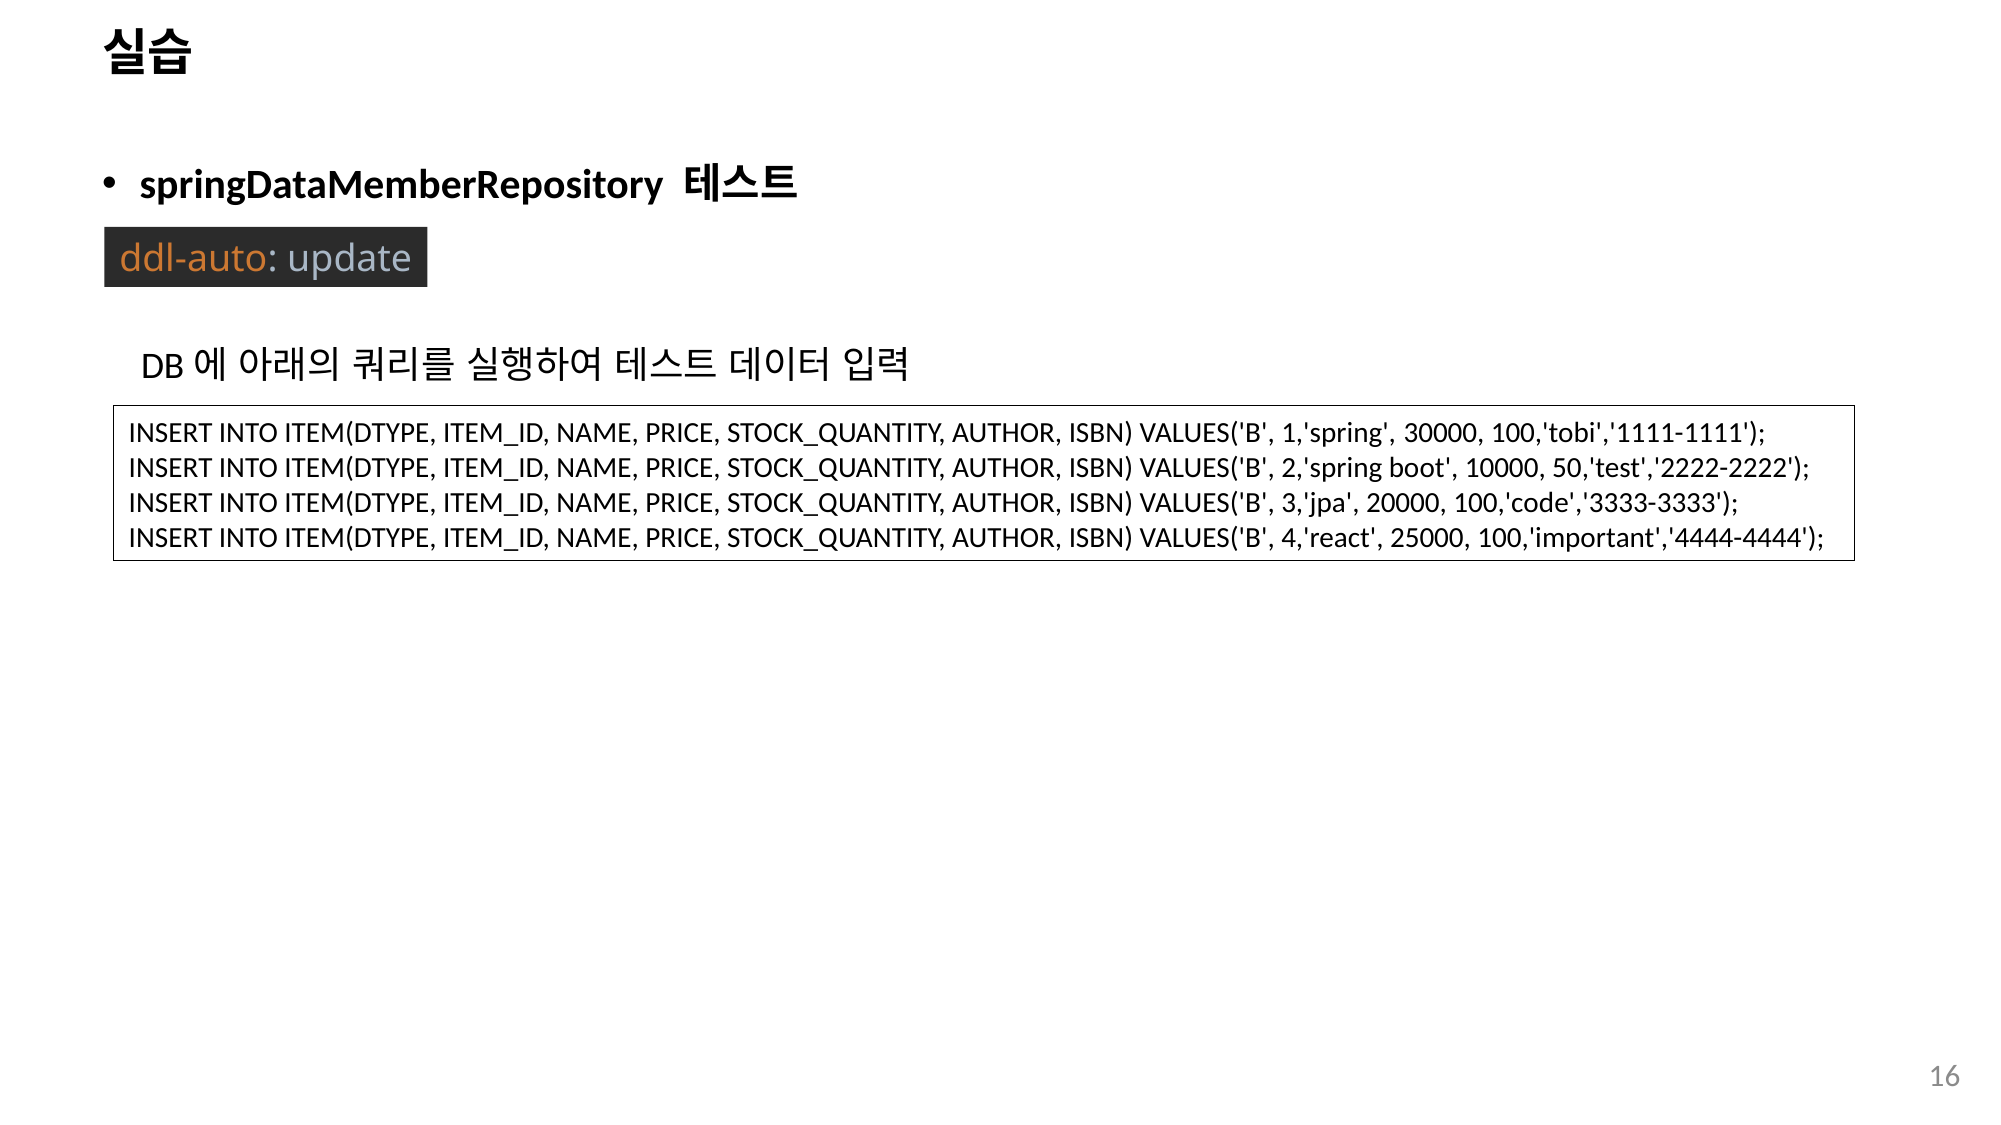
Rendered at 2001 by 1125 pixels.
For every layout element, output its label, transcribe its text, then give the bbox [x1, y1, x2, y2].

title 실습 [87, 26, 1812, 83]
text_box ddl-auto: update [104, 226, 428, 287]
slide_number 16 [1412, 1042, 1976, 1106]
text_box DB에 아래의 쿼리를 실행하여 테스트 데이터 입력 [126, 334, 927, 394]
list springDataMemberRepository 테스트 [87, 124, 1909, 1066]
text_box INSERT INTO ITEM(DTYPE, ITEM_ID, NAME, PRICE, STOCK_QUANTITY, AUTHOR, ISBN) VALUES('B', 1,'spring', 30000, 100,'tobi','1111-1111'); INSERT INTO ITEM(DTYPE, ITEM_ID, NAME, PRICE, STOCK_QUANTITY, AUTHOR, ISBN) VALUES('B', 2,'spring boot', 10000, 50,'test','2222-2222'); INSERT INTO ITEM(DTYPE, ITEM_ID, NAME, PRICE, STOCK_QUANTITY, AUTHOR, ISBN) VALUES('B', 3,'jpa', 20000, 100,'code','3333-3333'); INSERT INTO ITEM(DTYPE, ITEM_ID, NAME, PRICE, STOCK_QUANTITY, AUTHOR, ISBN) VALUES('B', 4,'react', 25000, 100,'important','4444-4444'); [113, 405, 1855, 561]
